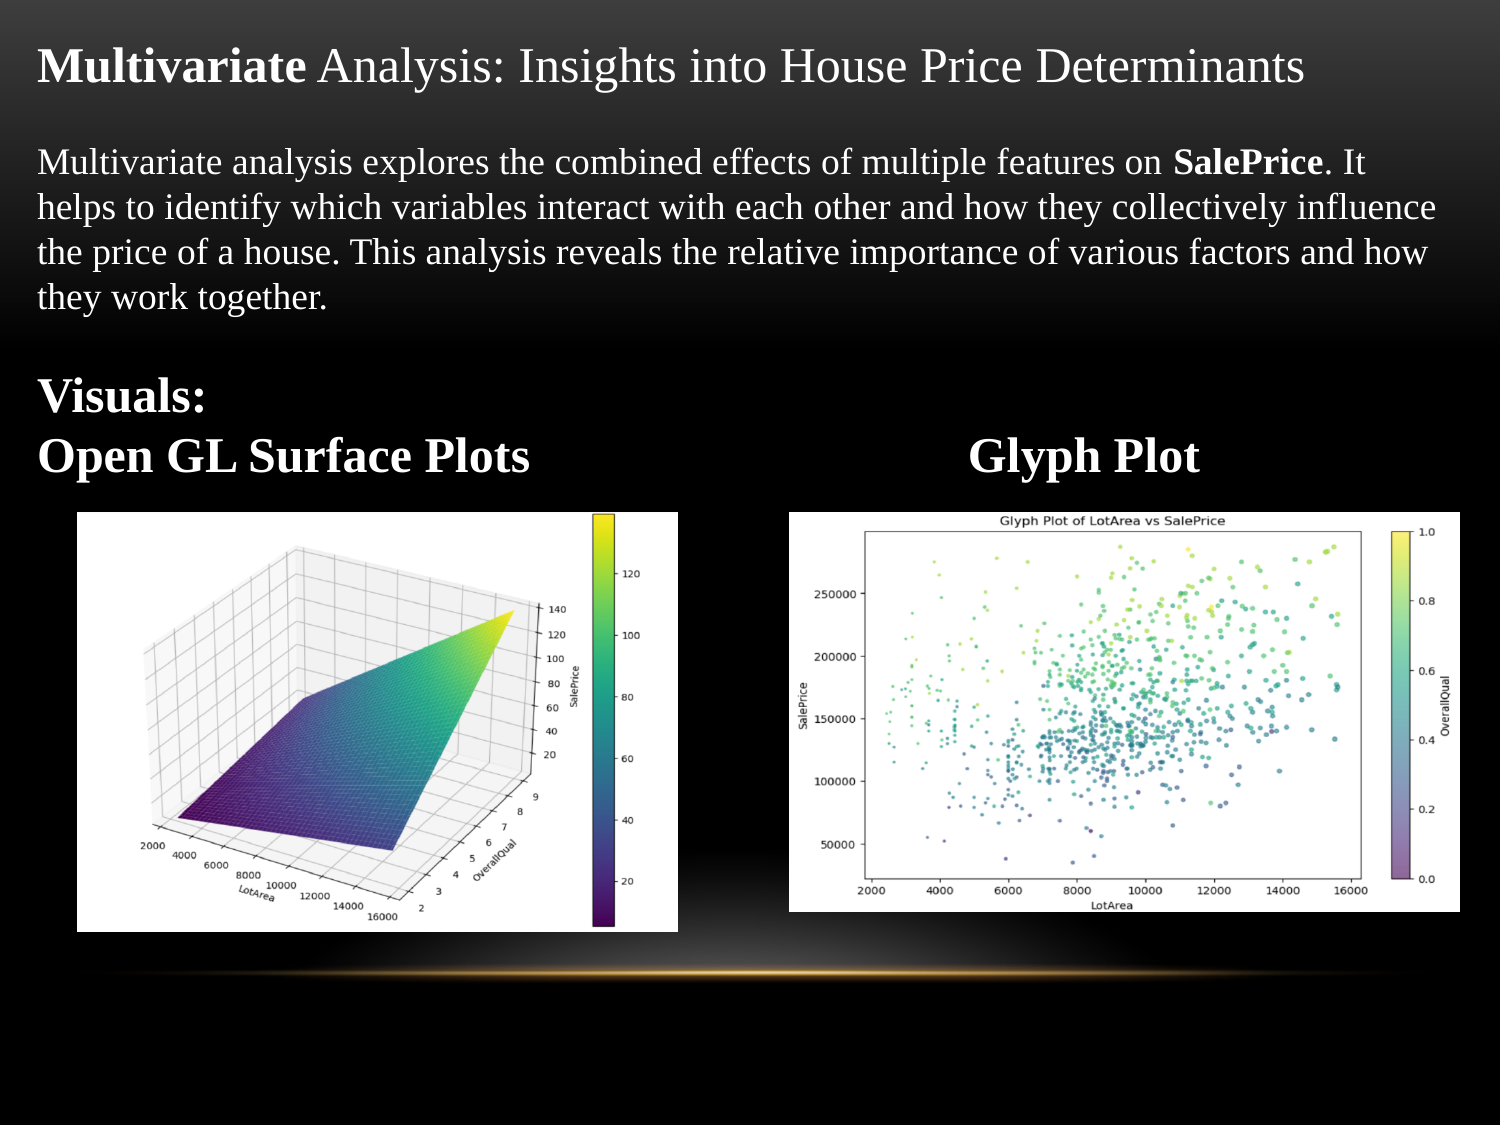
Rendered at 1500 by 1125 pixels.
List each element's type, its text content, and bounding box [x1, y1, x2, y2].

picture [0, 0, 1500, 1125]
text_box Multivariate Analysis: Insights into House Price Determinants Multivariate analysis explores the combined effects of multiple features on SalePrice. It helps to identify which variables interact with each other and how they collectively influence the price of a house. This analysis reveals the relative importance of various factors and how they work together. Visuals: Open GL Surface Plots Glyph Plot [22, 24, 1460, 490]
